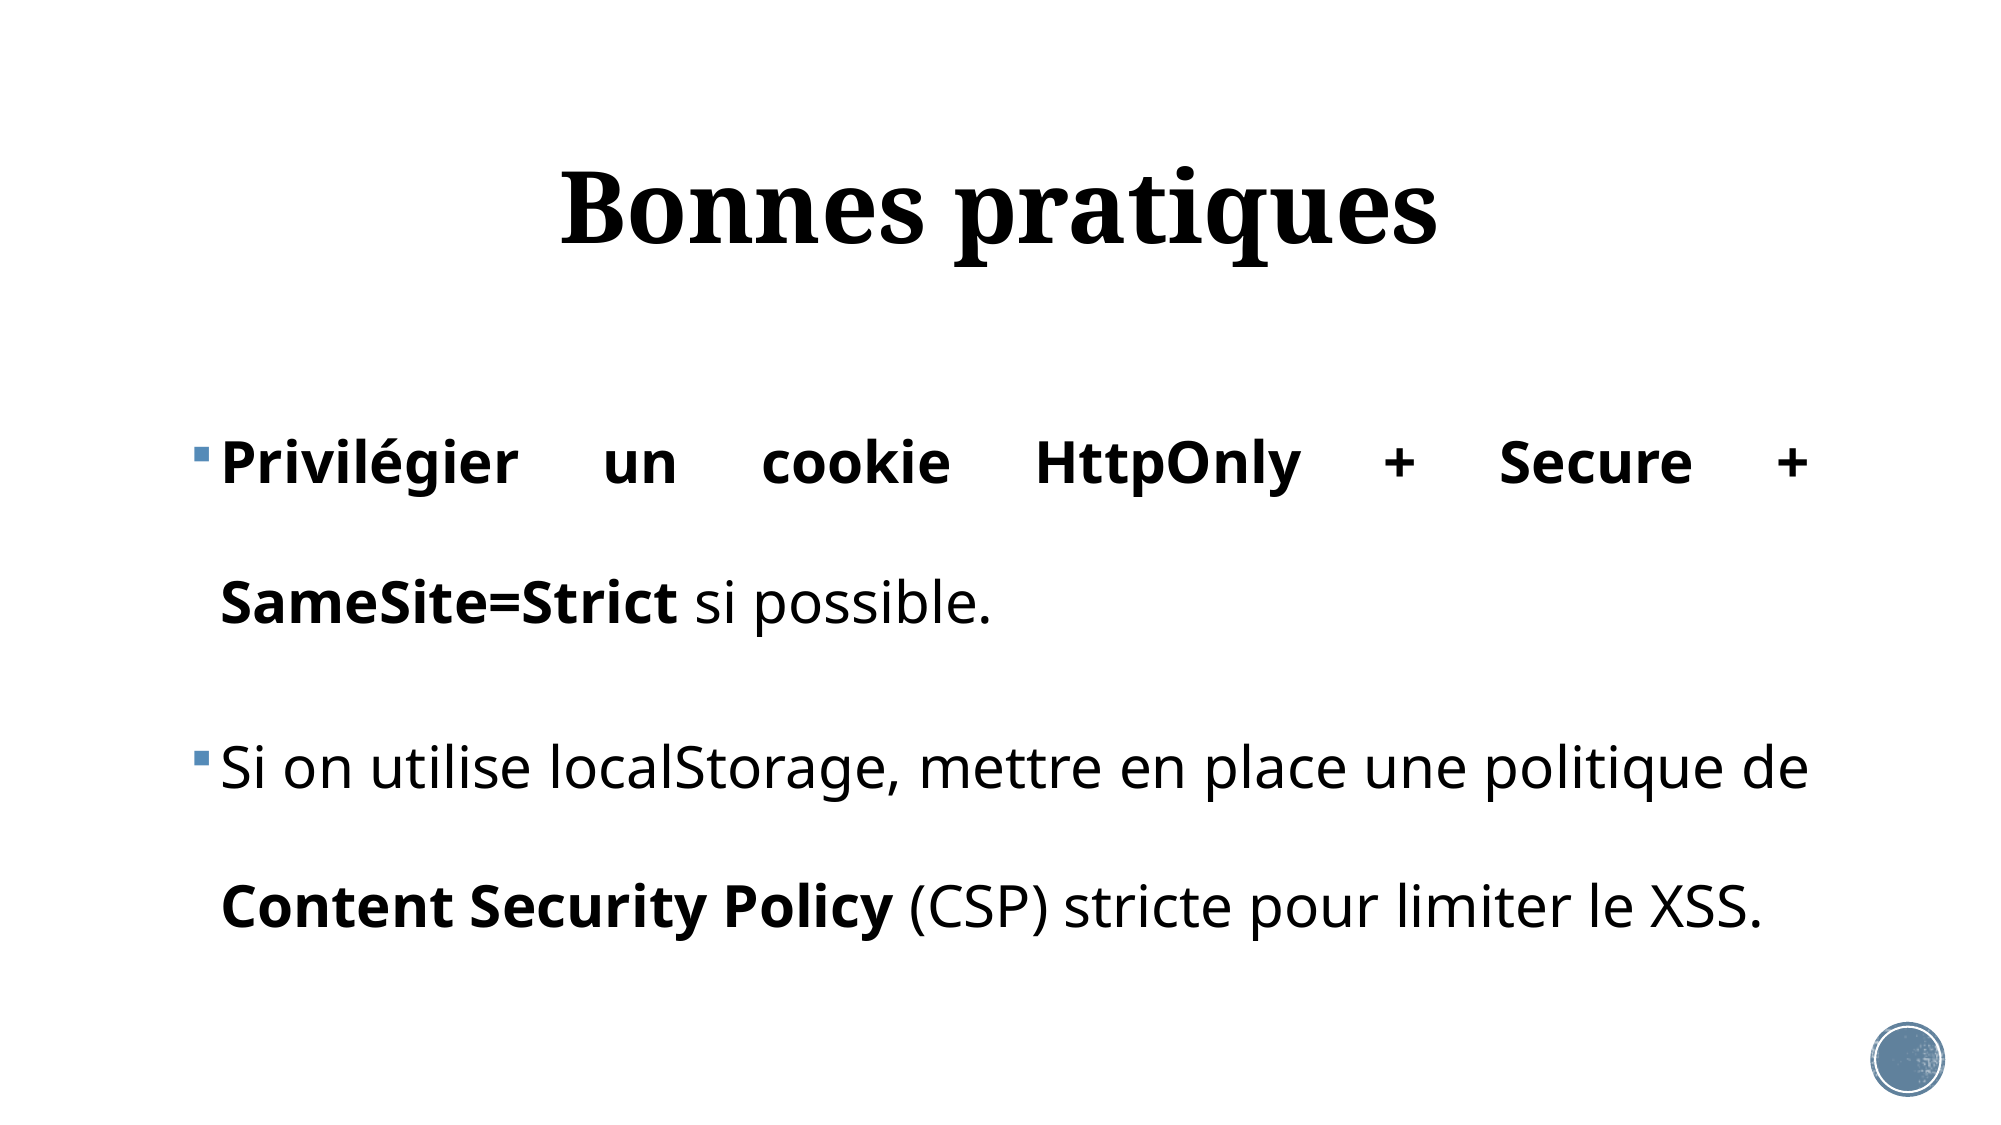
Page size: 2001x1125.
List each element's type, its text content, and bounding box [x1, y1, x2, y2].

list Privilégier un cookie HttpOnly + Secure + SameSite=Strict si possible. Si on utilise localStorage, mettre en place une politique de Content Security Policy (CSP) stricte pour limiter le XSS. [175, 348, 1826, 1013]
title Bonnes pratiques [175, 79, 1826, 344]
